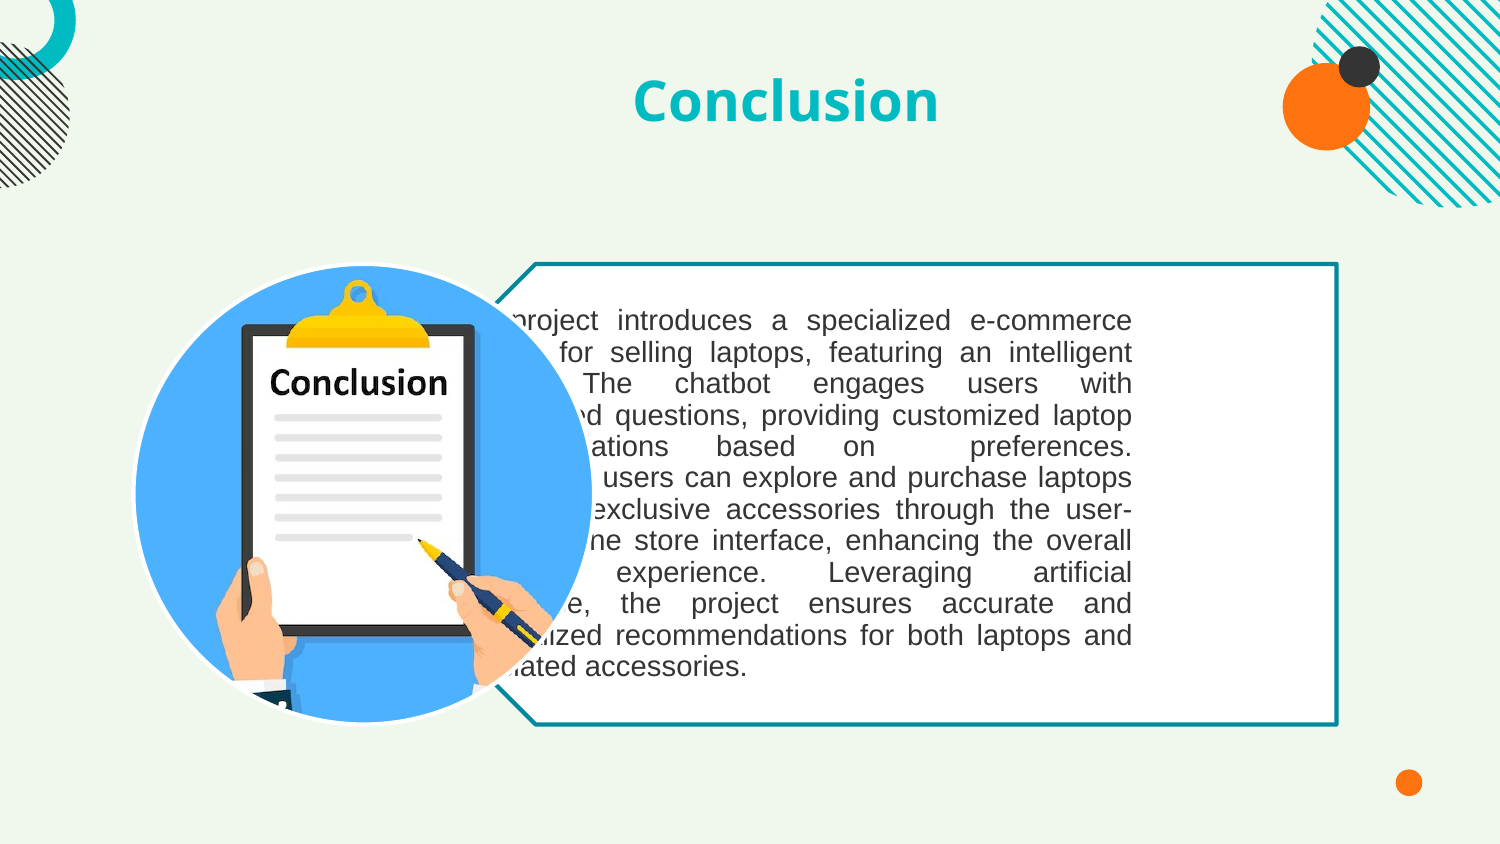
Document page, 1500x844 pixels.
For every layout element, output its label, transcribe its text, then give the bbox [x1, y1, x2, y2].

title Conclusion [617, 14, 961, 184]
text_box [1395, 769, 1423, 797]
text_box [1311, 0, 1500, 209]
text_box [47, 243, 1423, 745]
text_box [1282, 68, 1306, 146]
